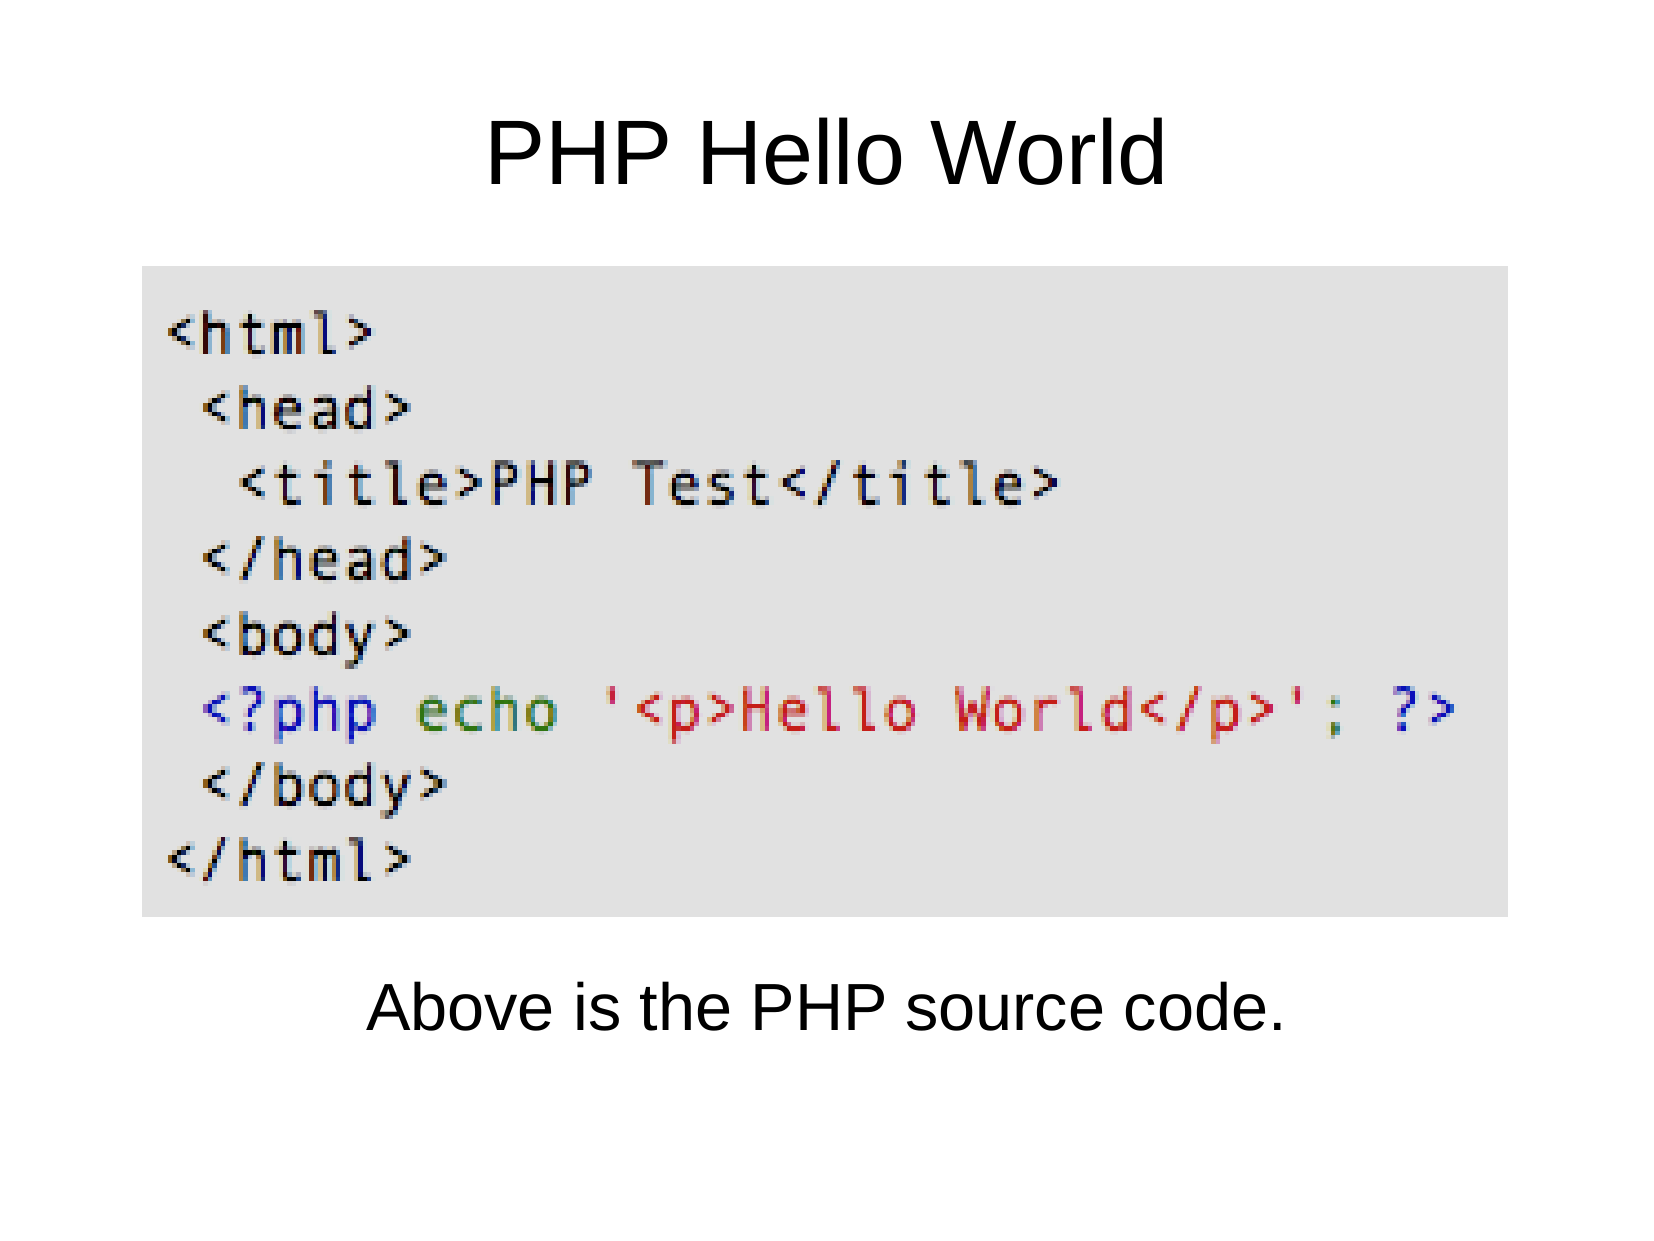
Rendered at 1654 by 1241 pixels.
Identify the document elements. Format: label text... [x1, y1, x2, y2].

title PHP Hello World [82, 56, 1571, 250]
picture [141, 266, 1508, 917]
subtitle Above is the PHP source code. [82, 913, 1571, 1102]
